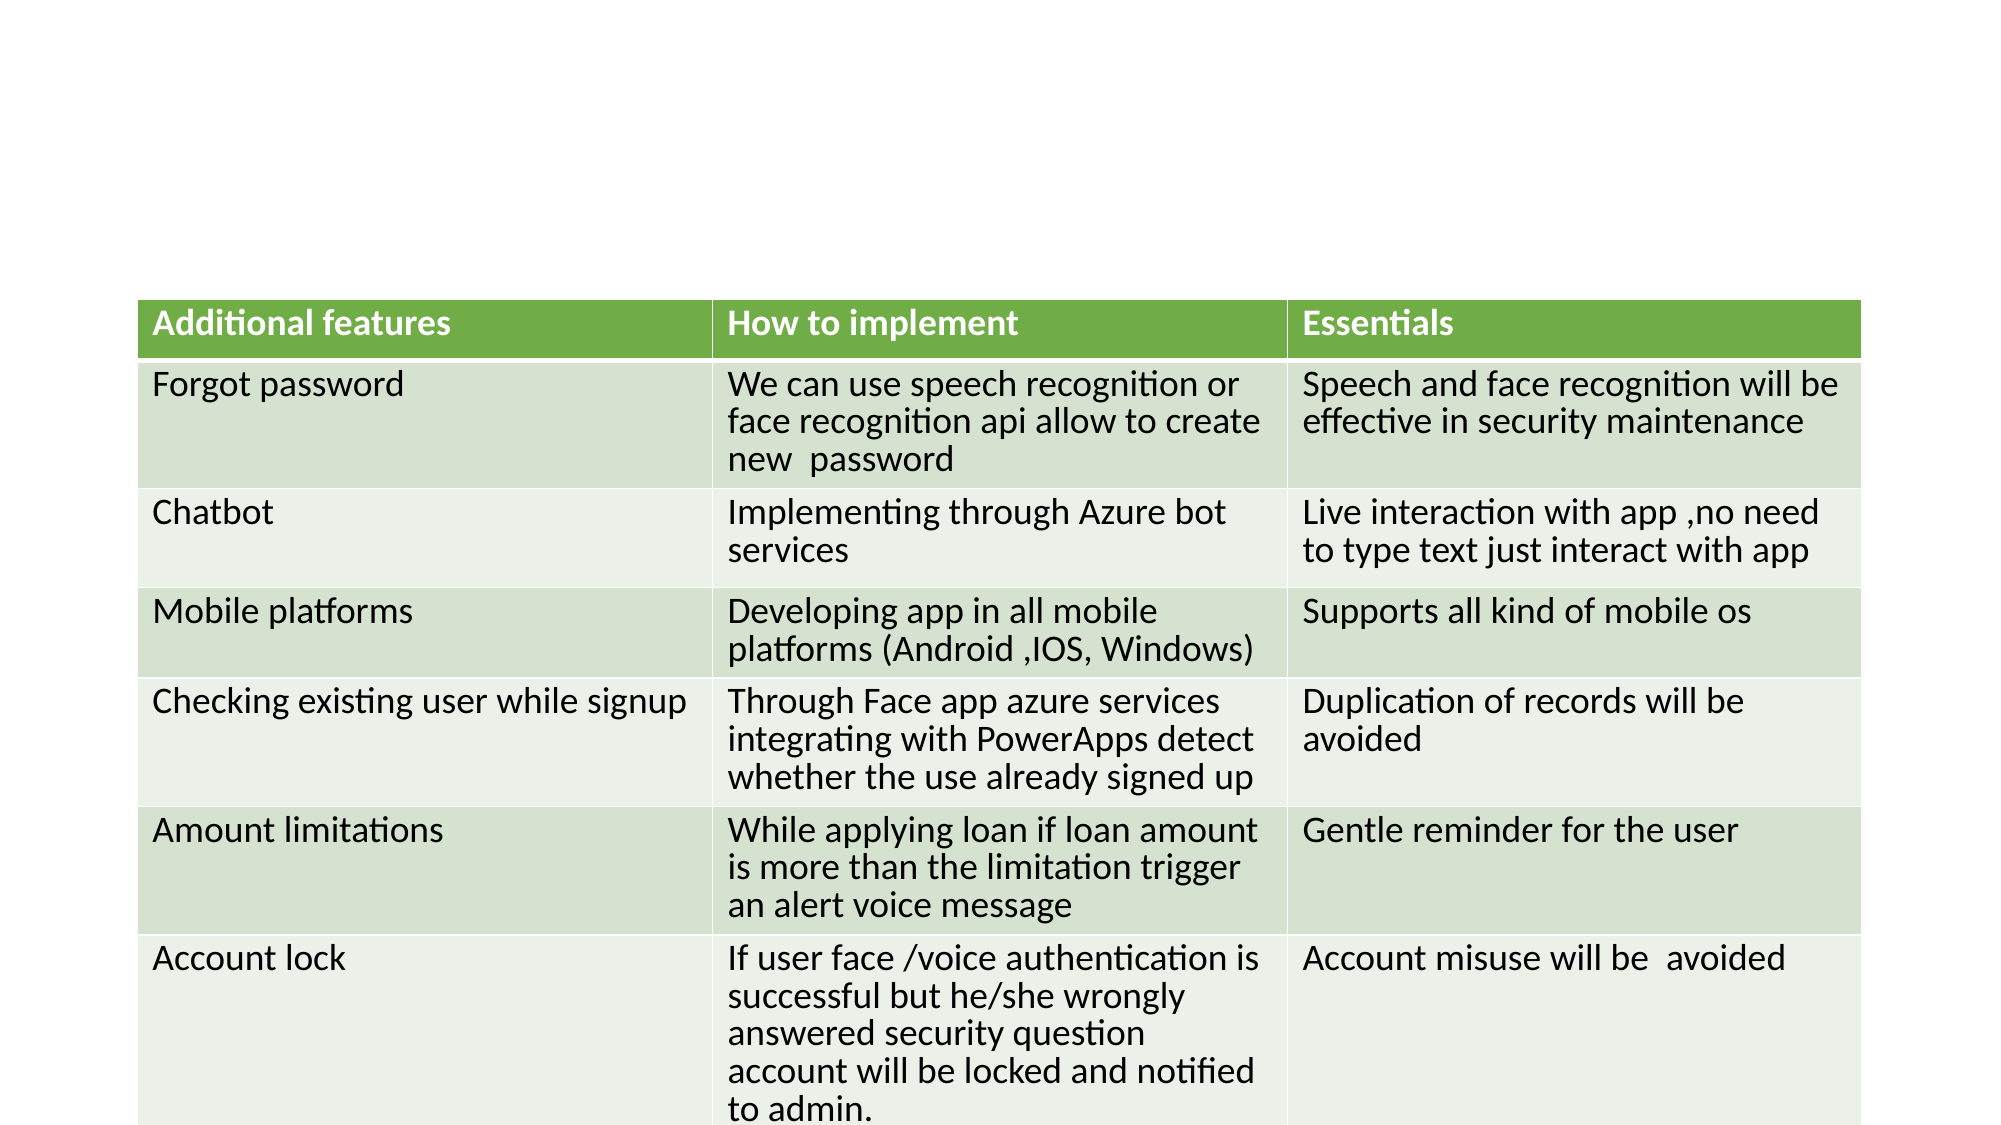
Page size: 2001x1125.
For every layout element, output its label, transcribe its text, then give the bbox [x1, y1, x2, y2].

table_cell Chatbot [138, 489, 712, 587]
table_cell Account lock [138, 936, 712, 1125]
table_cell Forgot password [138, 363, 712, 488]
table_cell Live interaction with app ,no need to type text just interact with app [1288, 489, 1861, 587]
table_cell Speech and face recognition will be effective in security maintenance [1288, 363, 1861, 488]
table_cell While applying loan if loan amount is more than the limitation trigger an alert voice message [713, 807, 1287, 934]
table_cell Account misuse will be avoided [1288, 936, 1861, 1125]
table_cell Duplication of records will be avoided [1288, 679, 1861, 806]
table_cell Through Face app azure services integrating with PowerApps detect whether the use already signed up [713, 679, 1287, 806]
table_cell We can use speech recognition or face recognition api allow to create new password [713, 363, 1287, 488]
table_cell Amount limitations [138, 807, 712, 934]
table_header How to implement [713, 300, 1287, 358]
table_cell Checking existing user while signup [138, 679, 712, 806]
table_cell Implementing through Azure bot services [713, 489, 1287, 587]
table_header Essentials [1288, 300, 1861, 358]
table_cell Supports all kind of mobile os [1288, 588, 1861, 677]
table_cell Mobile platforms [138, 588, 712, 677]
table_cell Developing app in all mobile platforms (Android ,IOS, Windows) [713, 588, 1287, 677]
table_cell Gentle reminder for the user [1288, 807, 1861, 934]
table_header Additional features [138, 300, 712, 358]
table_cell If user face /voice authentication is successful but he/she wrongly answered security question account will be locked and notified to admin. [713, 936, 1287, 1125]
